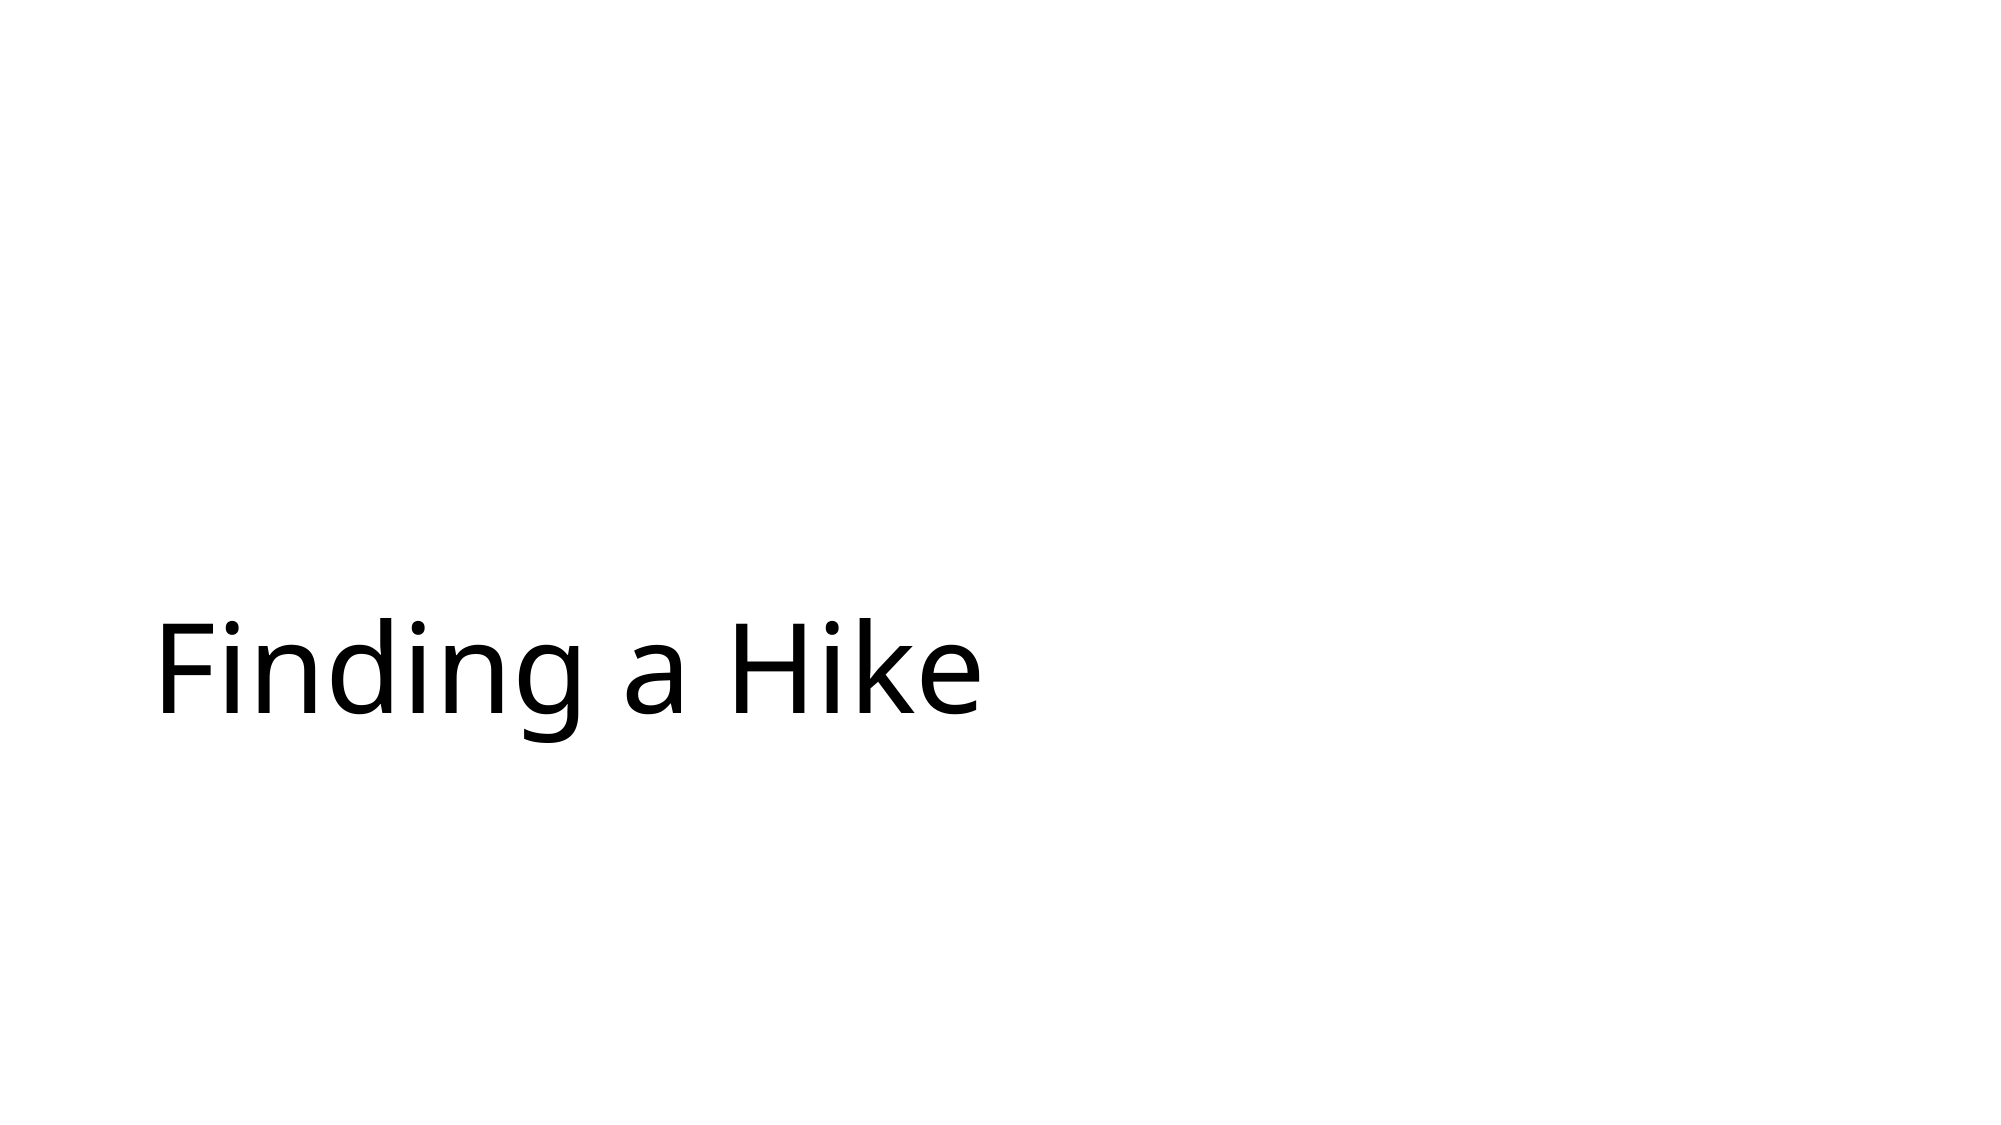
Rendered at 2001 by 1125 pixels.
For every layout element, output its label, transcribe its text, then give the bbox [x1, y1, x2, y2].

title Finding a Hike [136, 280, 1862, 749]
